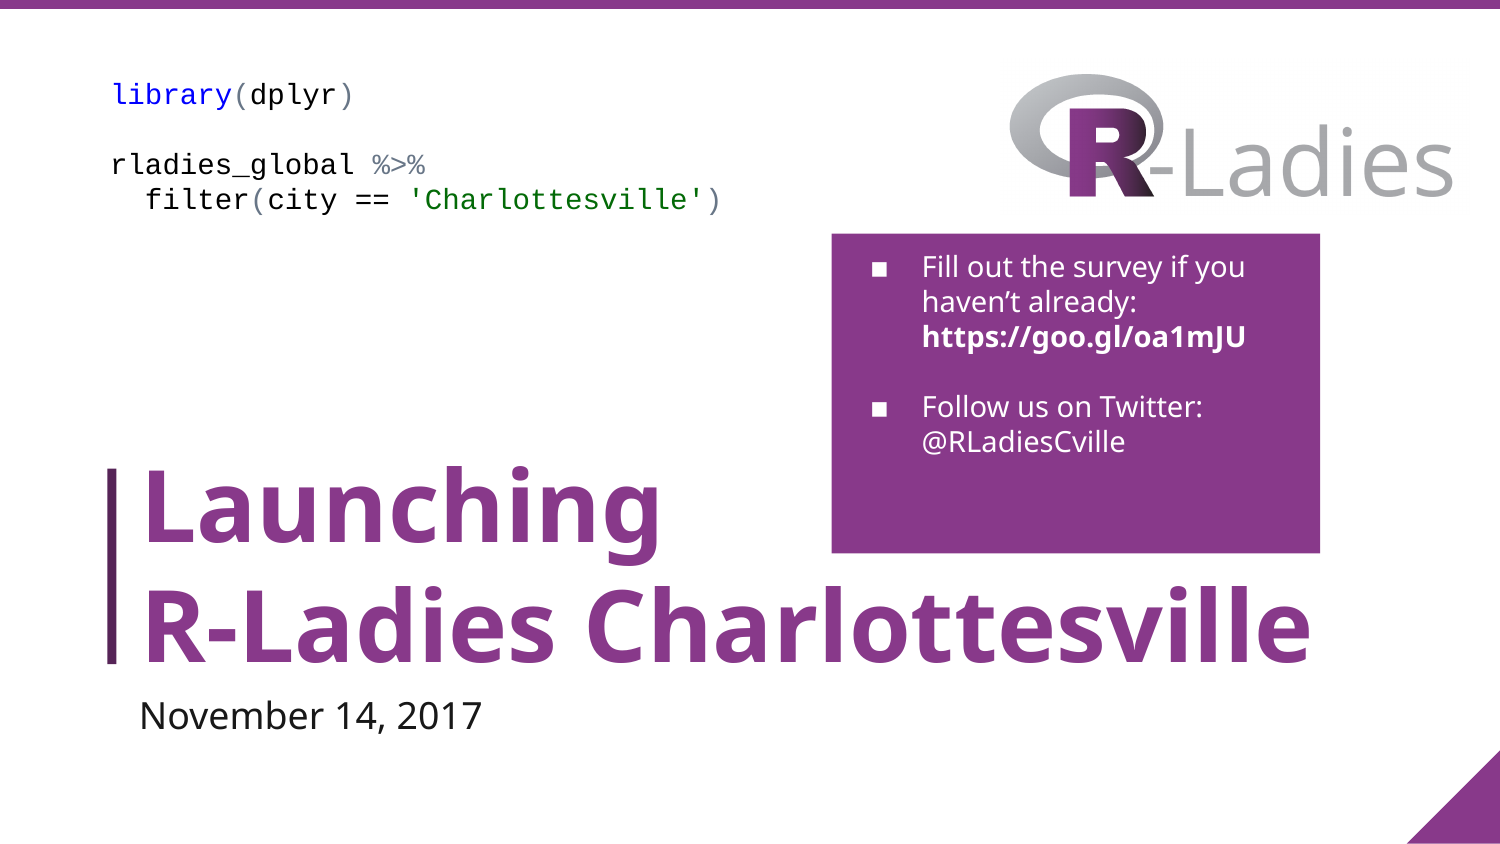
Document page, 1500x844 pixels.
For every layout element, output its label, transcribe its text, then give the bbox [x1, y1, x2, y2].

subtitle November 14, 2017 [124, 677, 1376, 806]
list Fill out the survey if you haven’t already: https://goo.gl/oa1mJU Follow us on Twitter: @RLadiesCville [831, 233, 1321, 554]
title Launching R-Ladies Charlottesville [125, 467, 1397, 658]
text_box library(dplyr) rladies_global %>% filter(city == 'Charlottesville') [94, 60, 812, 217]
picture [1000, 58, 1470, 215]
